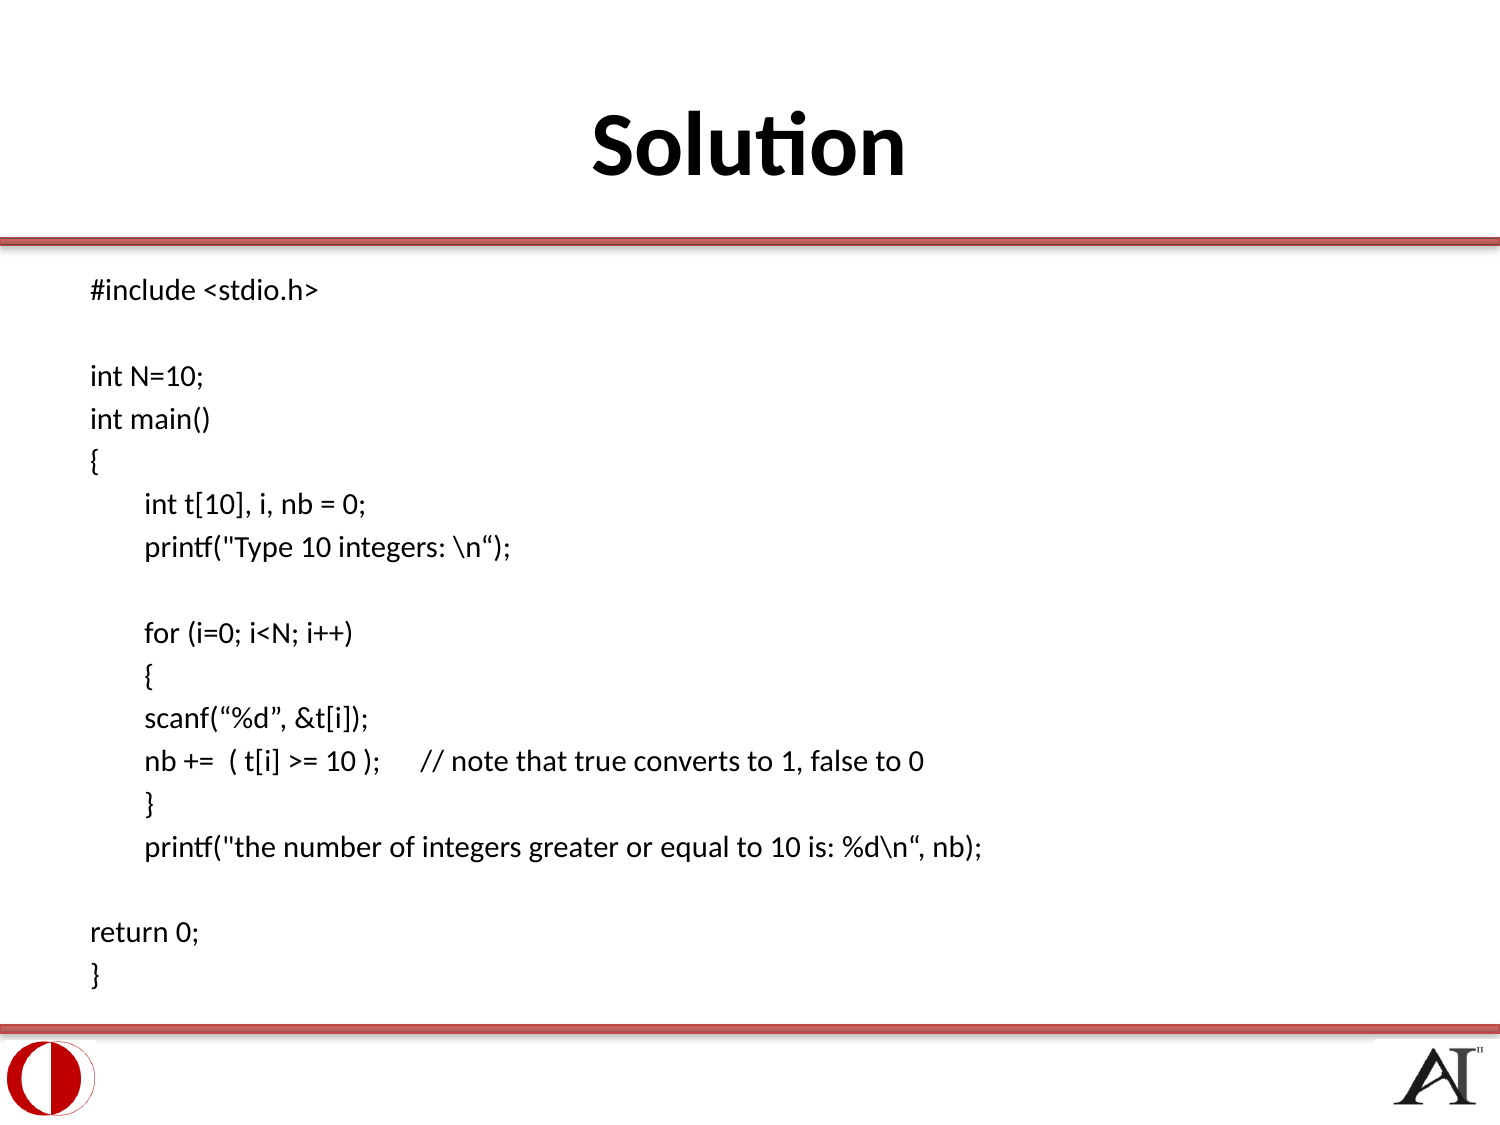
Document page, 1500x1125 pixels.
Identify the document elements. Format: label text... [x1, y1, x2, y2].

picture [1374, 1039, 1500, 1110]
picture [5, 1040, 96, 1116]
slide_number 10 [1074, 1042, 1425, 1103]
title Solution [75, 45, 1425, 233]
list #include <stdio.h> int N=10; int main() { int t[10], i, nb = 0; printf("Type 10 integers: \n“); for (i=0; i<N; i++) { scanf(“%d”, &t[i]); nb += ( t[i] >= 10 ); // note that true converts to 1, false to 0 } printf("the number of integers greater or equal to 10 is: %d\n“, nb); return 0; } [75, 262, 1425, 1005]
